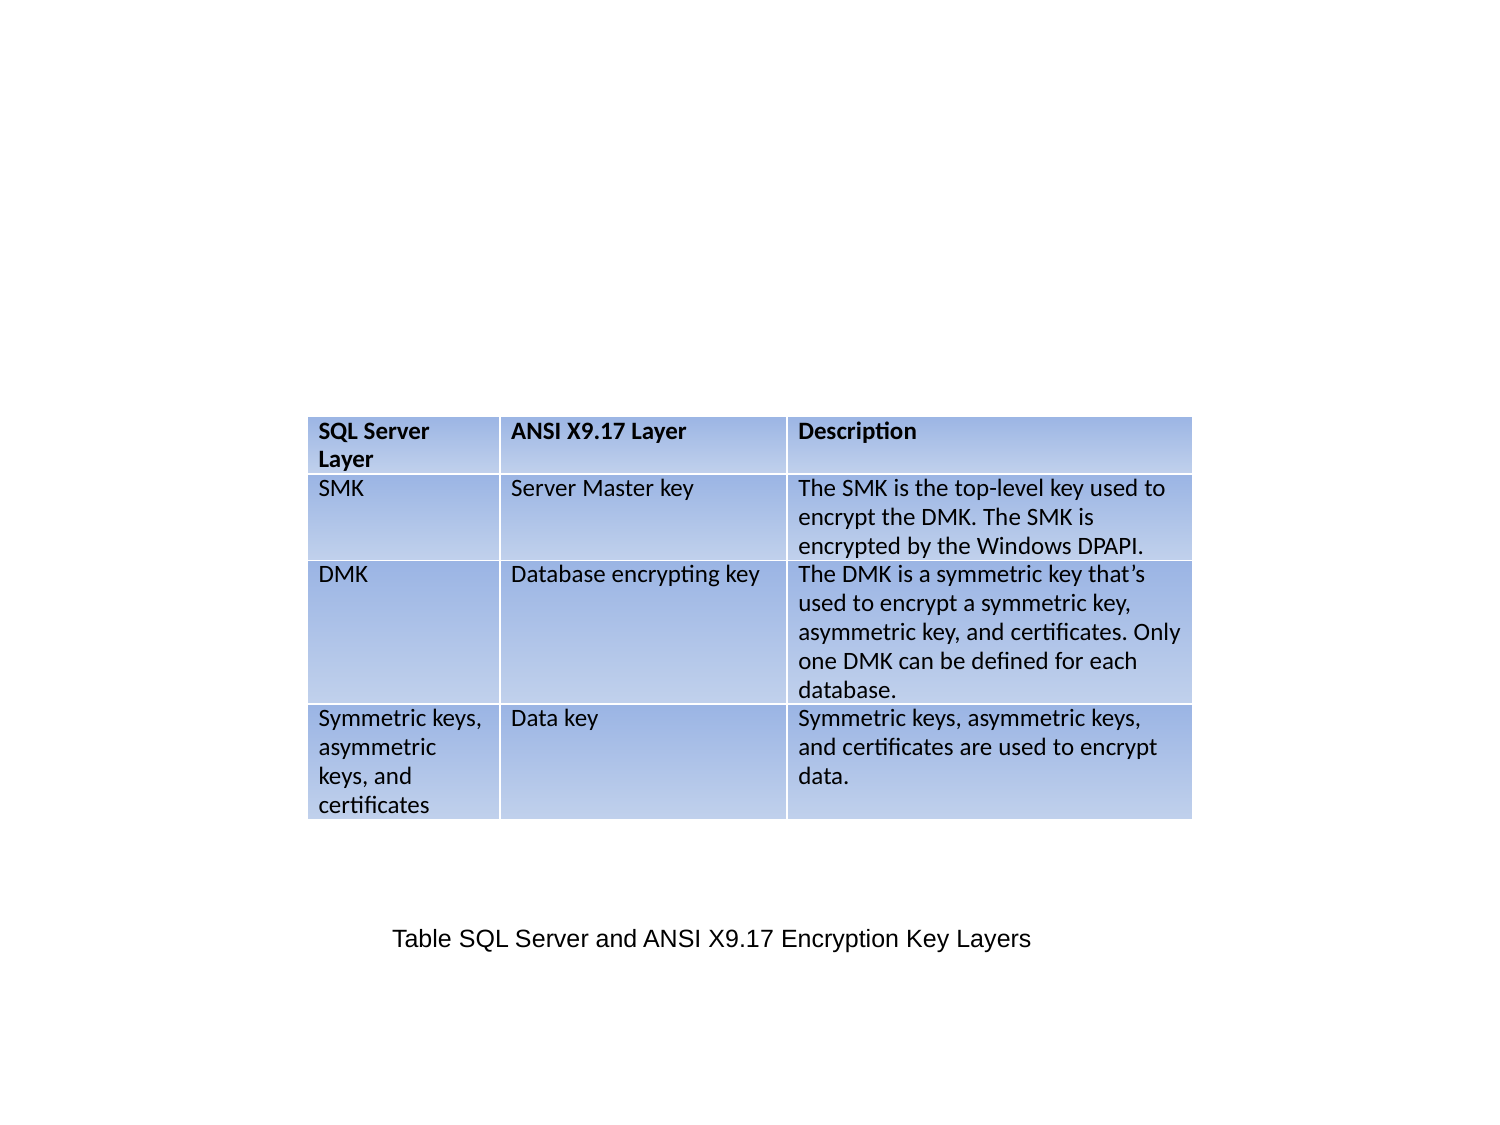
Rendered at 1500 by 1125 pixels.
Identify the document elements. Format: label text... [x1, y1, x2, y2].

table_cell SMK [308, 475, 499, 560]
table_cell Data key [501, 705, 786, 819]
table_cell Symmetric keys, asymmetric keys, and certificates are used to encrypt data. [788, 705, 1192, 819]
table_cell Symmetric keys, asymmetric keys, and certificates [308, 705, 499, 819]
text_box Table SQL Server and ANSI X9.17 Encryption Key Layers [376, 915, 1048, 960]
table_cell DMK [308, 561, 499, 703]
table_cell The SMK is the top-level key used to encrypt the DMK. The SMK is encrypted by the Windows DPAPI. [788, 475, 1192, 560]
table_header ANSI X9.17 Layer [501, 417, 786, 473]
table_header Description [788, 417, 1192, 473]
table_cell Database encrypting key [501, 561, 786, 703]
table_cell The DMK is a symmetric key that’s used to encrypt a symmetric key, asymmetric key, and certificates. Only one DMK can be defined for each database. [788, 561, 1192, 703]
table_header SQL Server Layer [308, 417, 499, 473]
table_cell Server Master key [501, 475, 786, 560]
